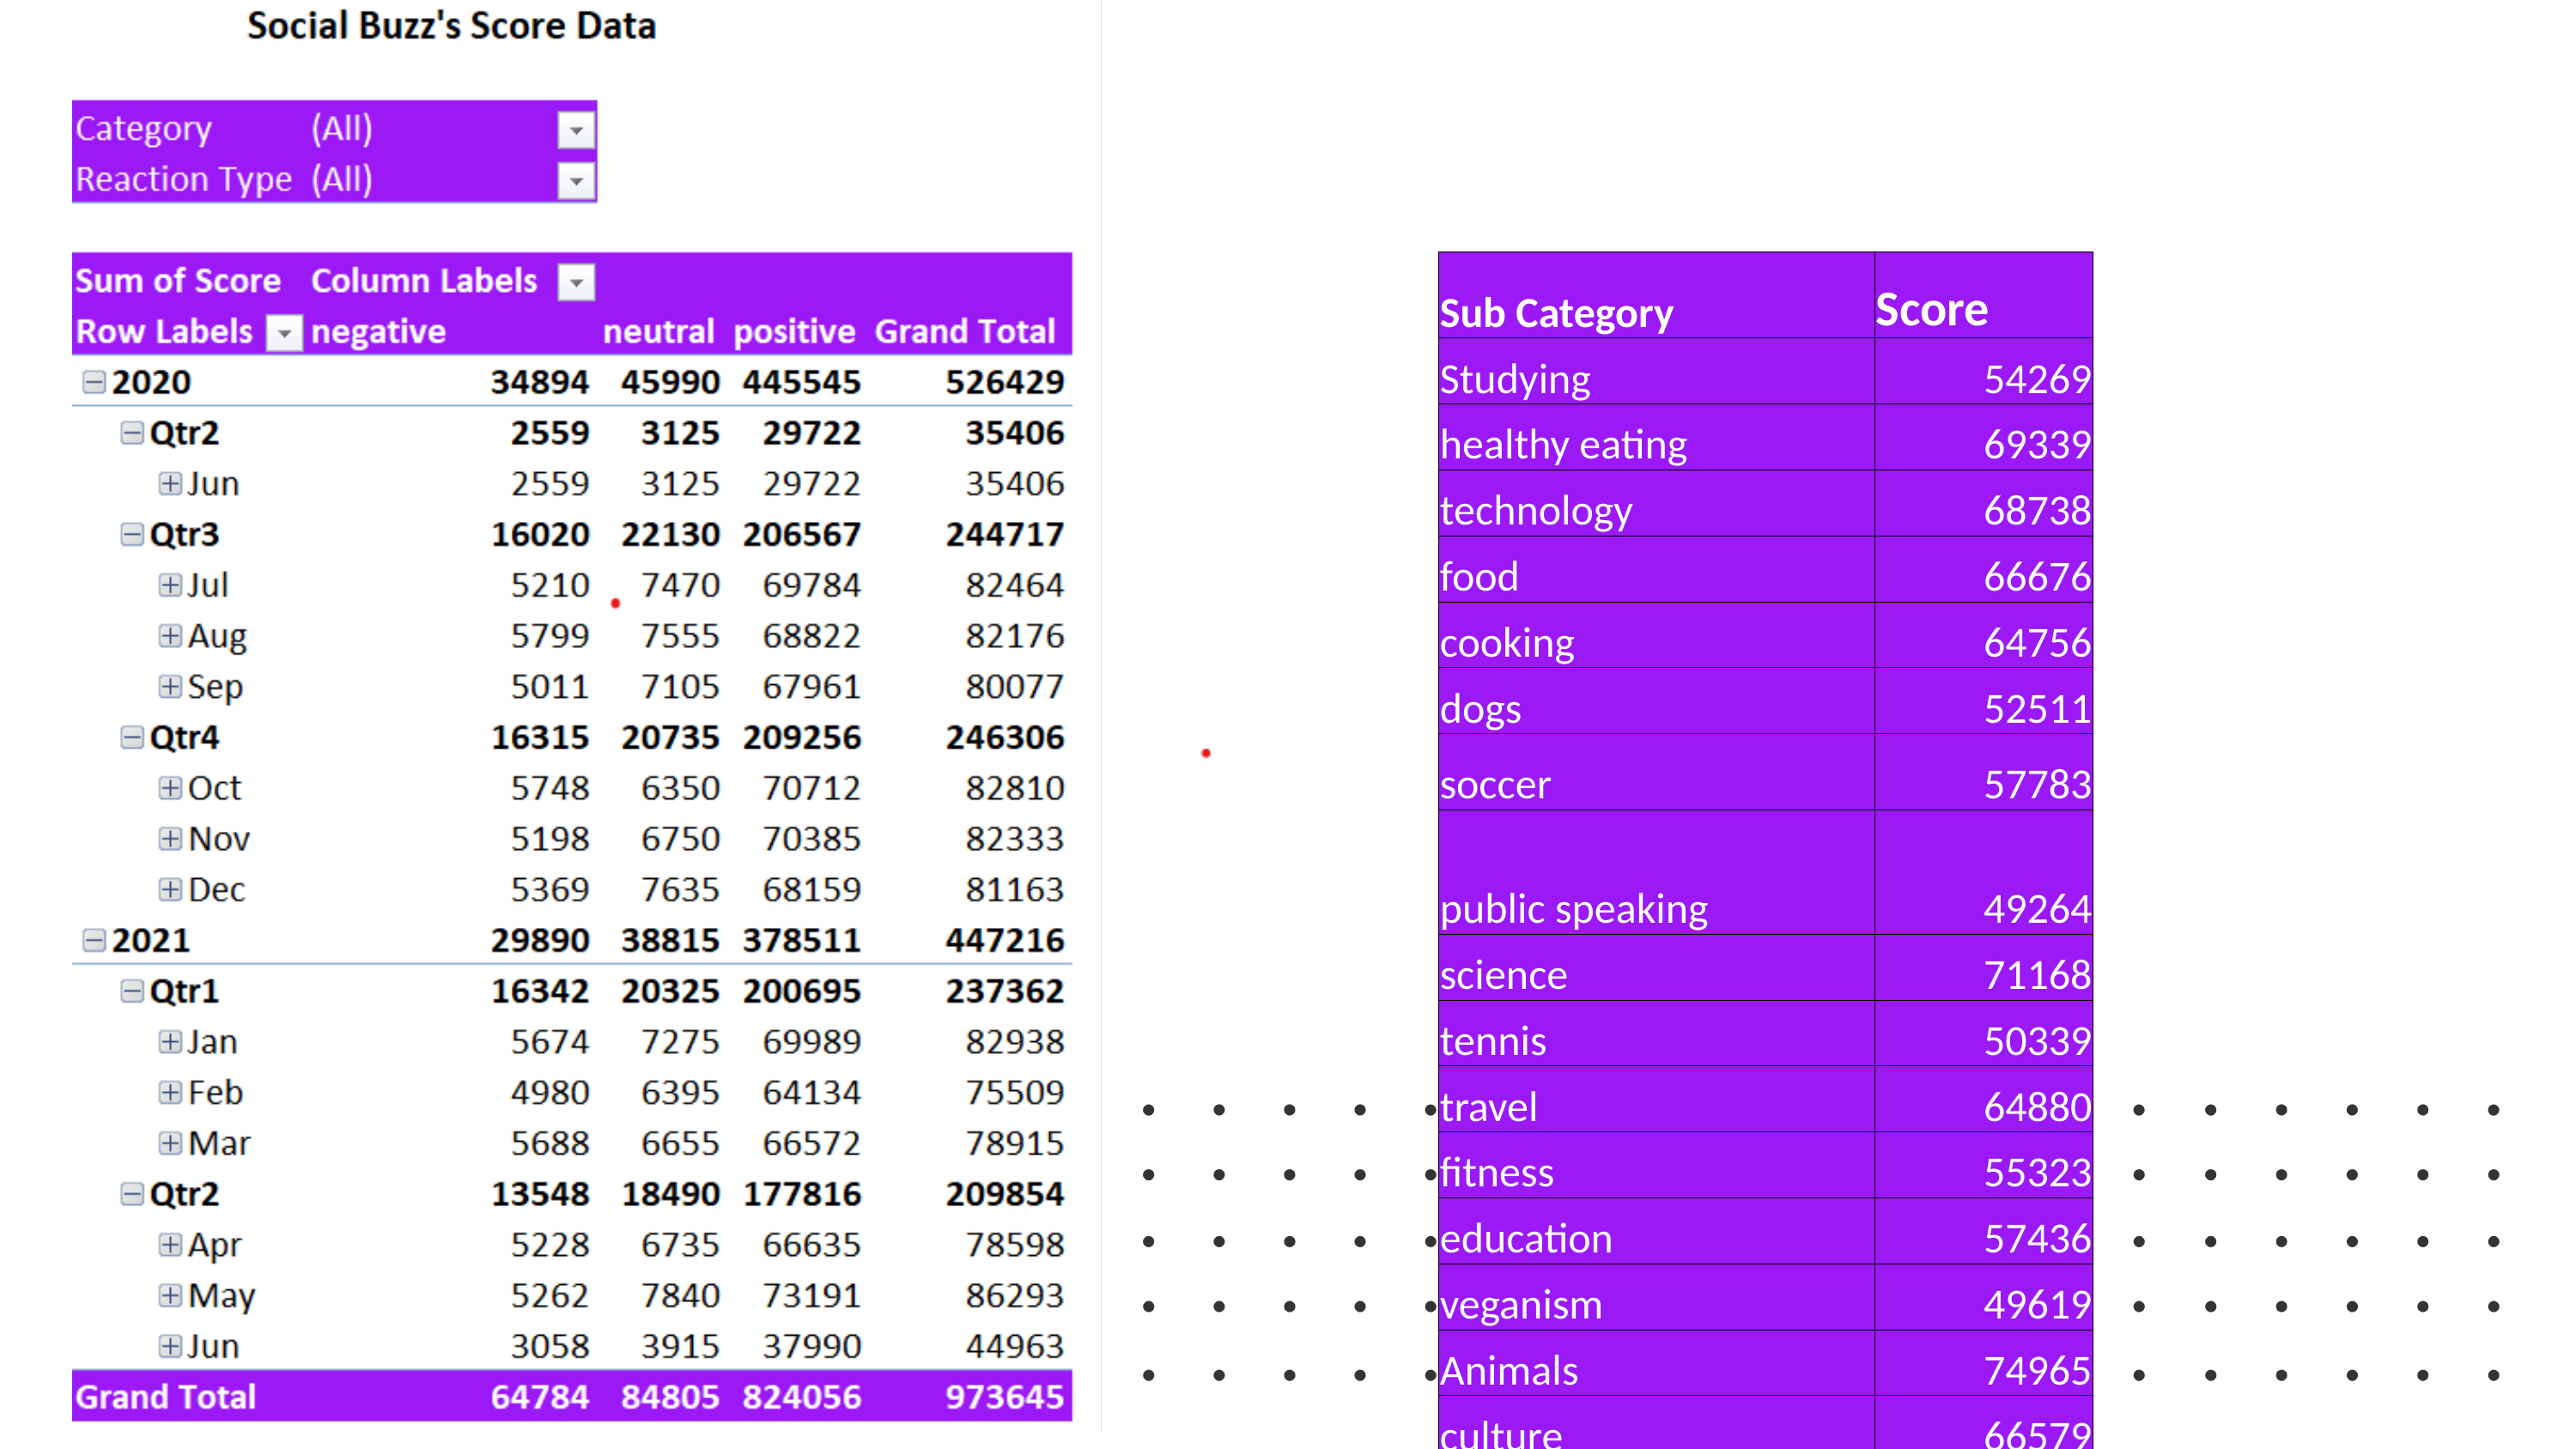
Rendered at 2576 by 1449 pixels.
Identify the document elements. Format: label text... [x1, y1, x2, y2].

table_cell Studying [1439, 338, 1874, 403]
table_cell tennis [1439, 1001, 1874, 1065]
picture [72, 0, 1212, 1433]
table_header Sub Category [1439, 252, 1874, 337]
table_cell 71168 [1875, 935, 2093, 1000]
table_cell 64756 [1875, 603, 2093, 667]
table_cell 66579 [1875, 1396, 2093, 1449]
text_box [1219, 1099, 2504, 1385]
table_cell 57783 [1875, 734, 2093, 809]
table_cell food [1439, 537, 1874, 602]
table_cell soccer [1439, 734, 1874, 809]
table_cell 69339 [1875, 404, 2093, 470]
table_cell technology [1439, 470, 1874, 536]
table_cell cooking [1439, 603, 1874, 667]
table_cell 68738 [1875, 470, 2093, 536]
table_cell travel [1439, 1066, 1874, 1099]
table_cell 52511 [1875, 668, 2093, 733]
table_cell culture [1439, 1396, 1874, 1449]
table_cell 64880 [1875, 1066, 2093, 1099]
table_cell public speaking [1439, 810, 1874, 934]
table_header Score [1875, 252, 2093, 337]
table_cell 50339 [1875, 1001, 2093, 1065]
table_cell science [1439, 935, 1874, 1000]
table_cell dogs [1439, 668, 1874, 733]
table_cell 49264 [1875, 810, 2093, 934]
table_cell healthy eating [1439, 404, 1874, 470]
table_cell 54269 [1875, 338, 2093, 403]
table_cell 66676 [1875, 537, 2093, 602]
